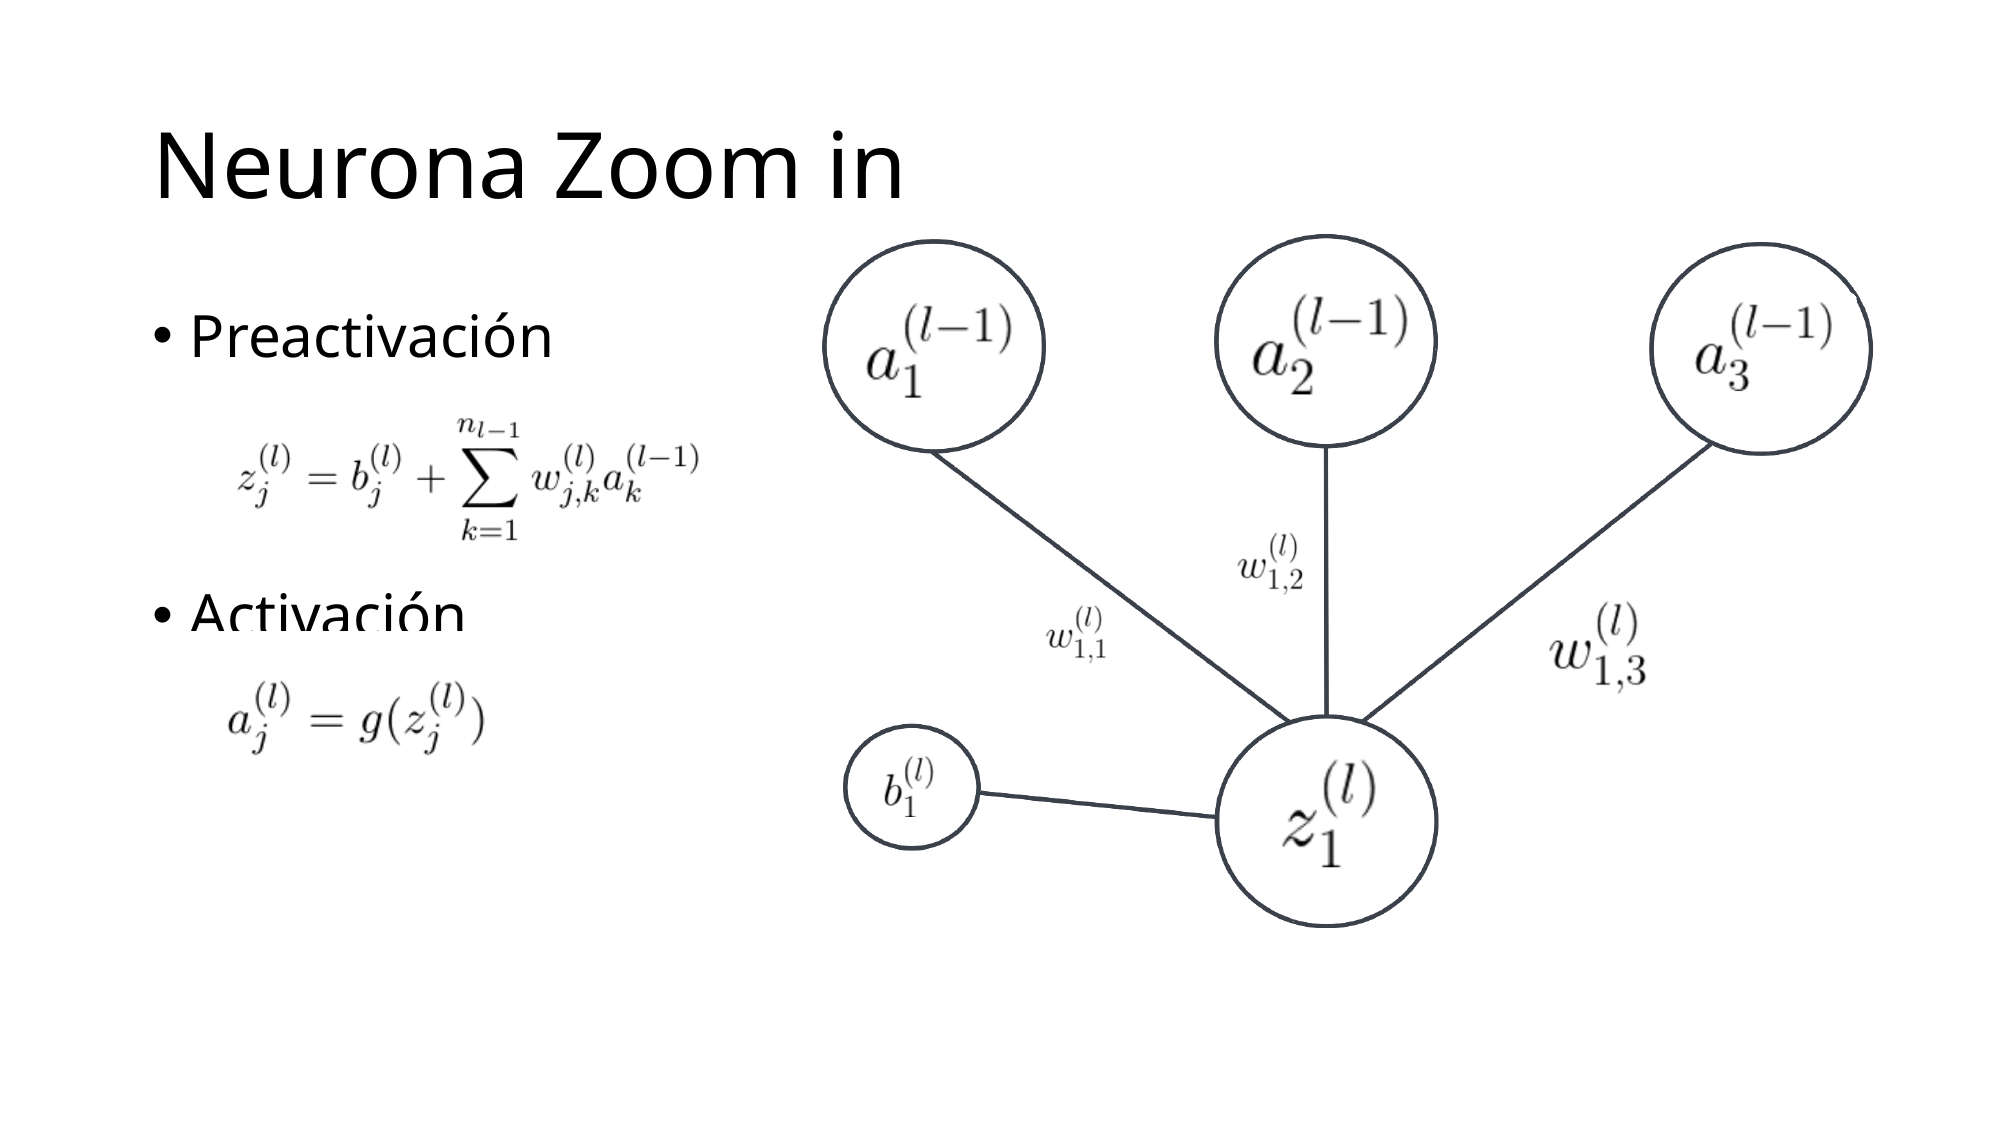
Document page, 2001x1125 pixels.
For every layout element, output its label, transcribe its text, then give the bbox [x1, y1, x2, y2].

picture [754, 231, 1946, 929]
picture [194, 382, 719, 573]
title Neurona Zoom in [137, 59, 1863, 278]
list Preactivación Activación [137, 299, 1863, 1014]
picture [173, 631, 567, 794]
